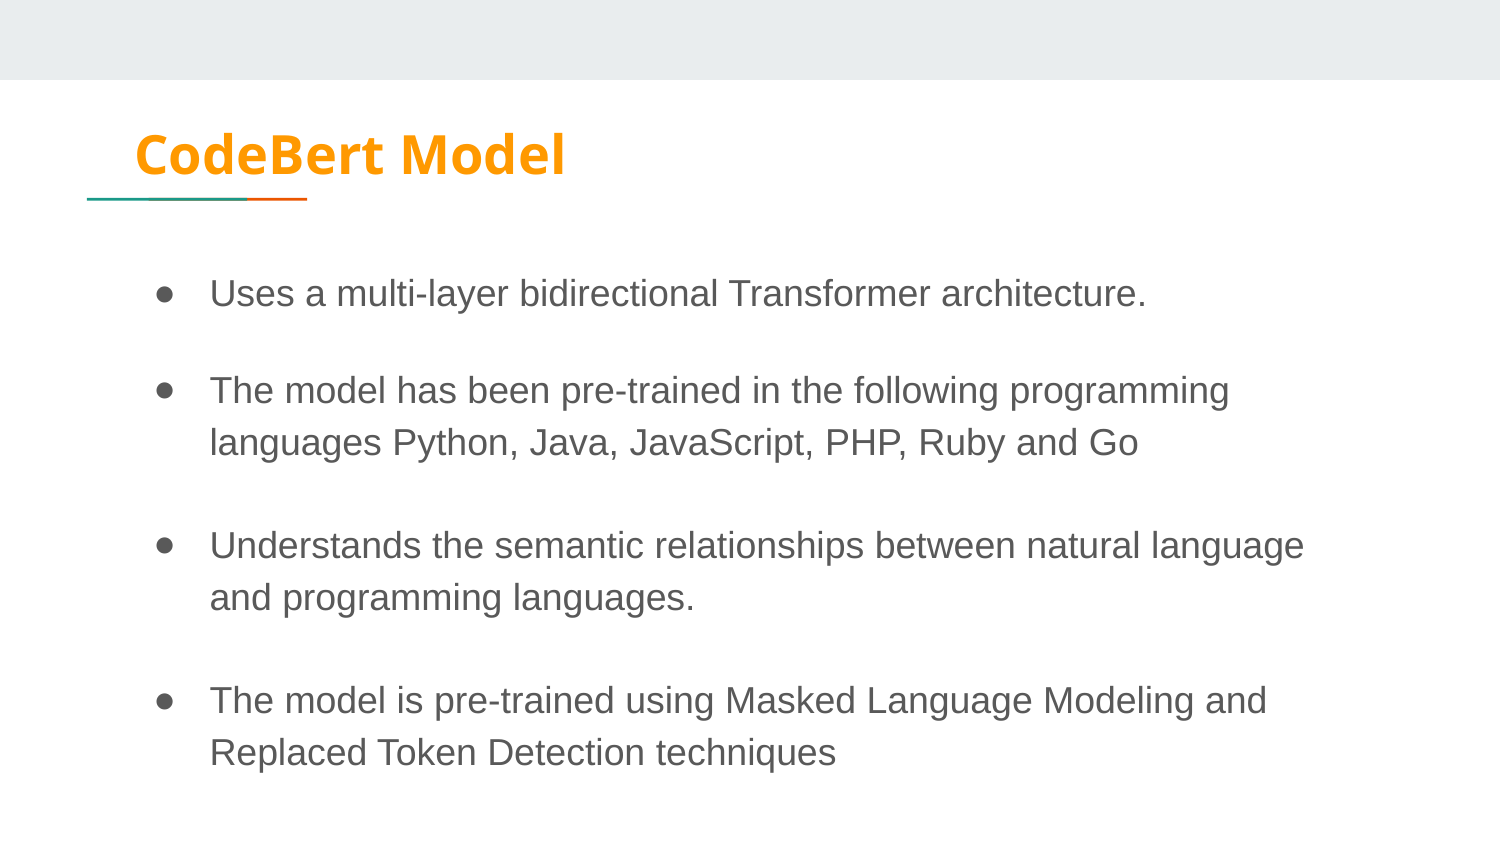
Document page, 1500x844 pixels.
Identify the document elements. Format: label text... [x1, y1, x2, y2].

title CodeBert Model [119, 105, 1381, 194]
list Uses a multi-layer bidirectional Transformer architecture. The model has been pre-trained in the following programming languages Python, Java, JavaScript, PHP, Ruby and Go Understands the semantic relationships between natural language and programming languages. The model is pre-trained using Masked Language Modeling and Replaced Token Detection techniques [119, 247, 1381, 619]
